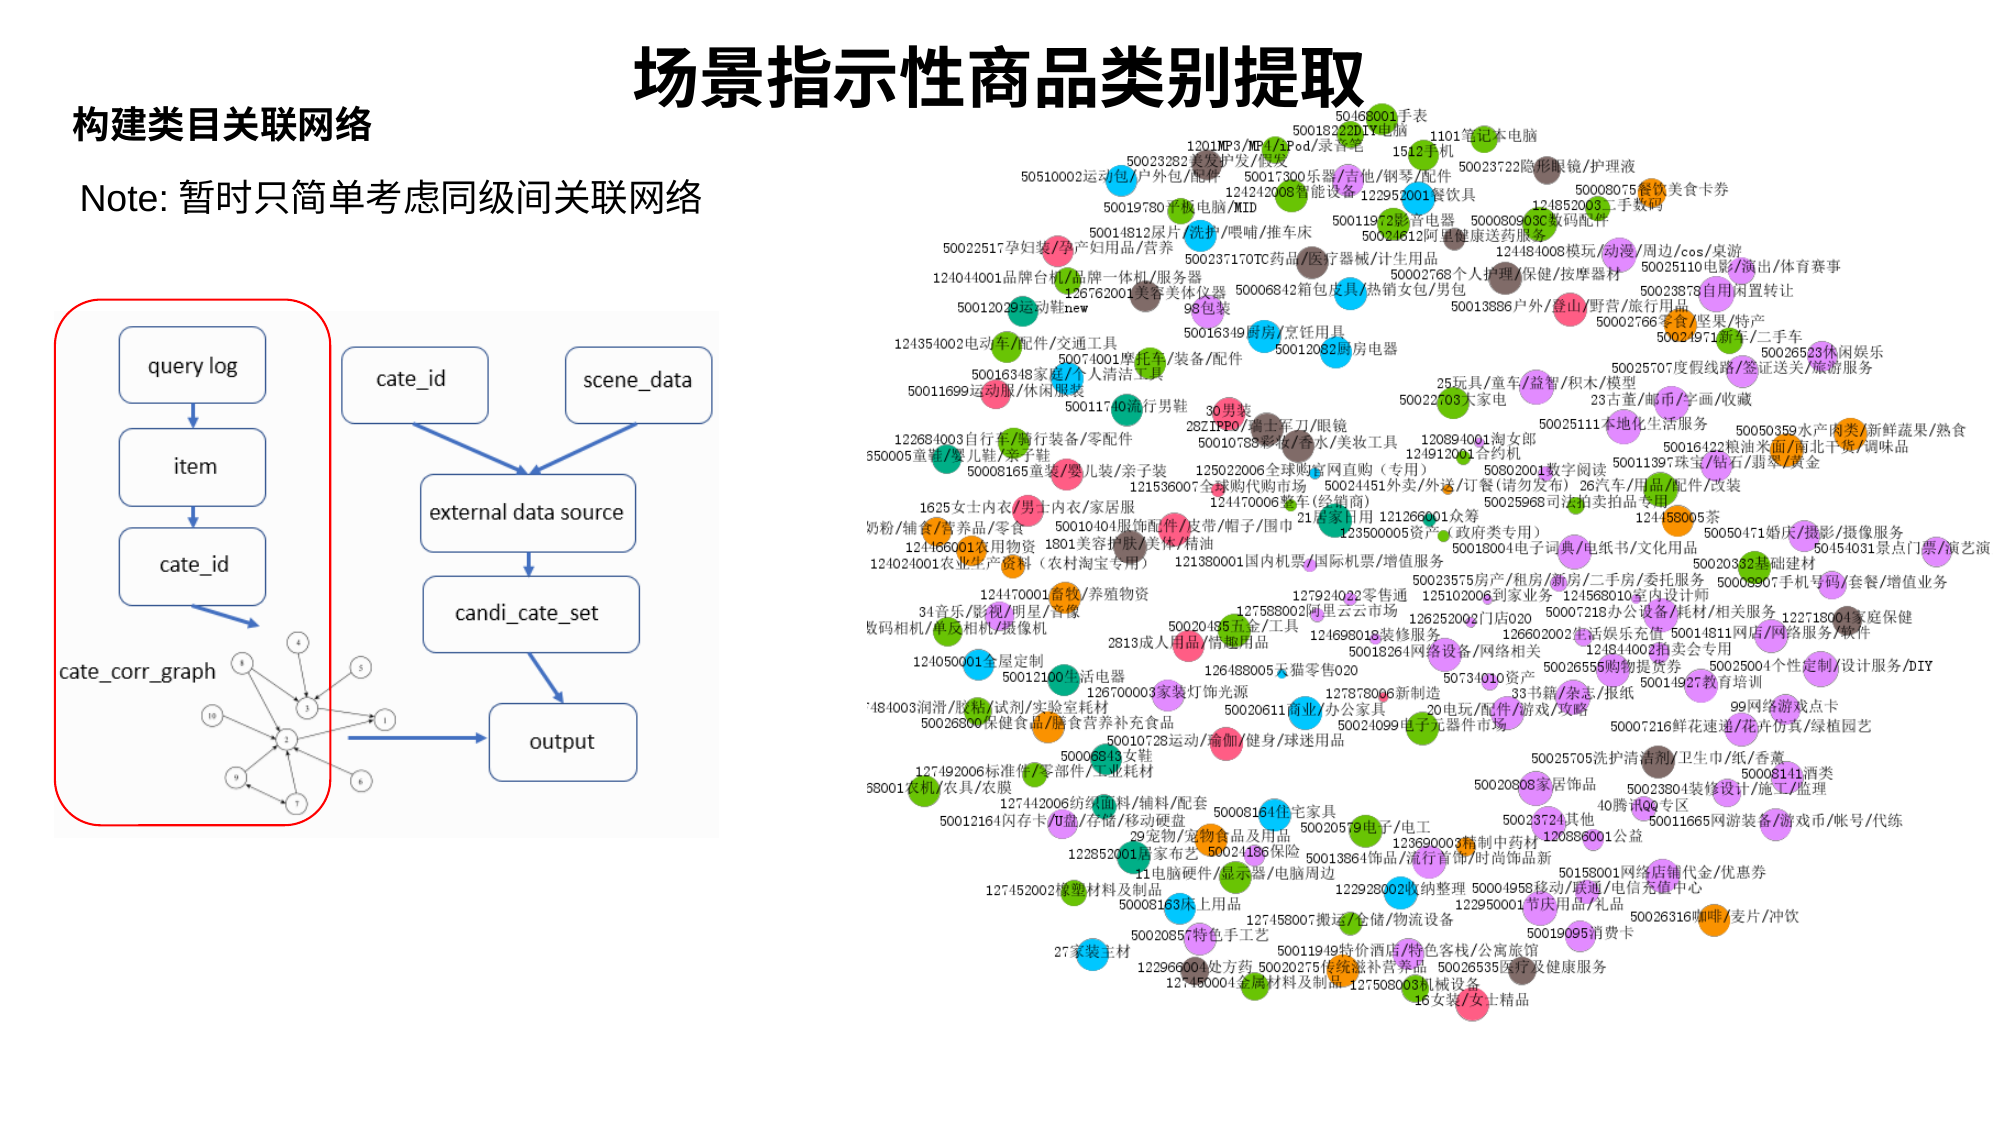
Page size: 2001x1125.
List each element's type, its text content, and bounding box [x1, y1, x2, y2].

text_box 场景指示性商品类别提取 [618, 28, 867, 123]
text_box Note:暂时只简单考虑同级间关联网络 [64, 166, 718, 227]
text_box [68, 298, 317, 311]
text_box 构建类目关联网络 [57, 93, 388, 154]
picture [54, 311, 719, 838]
picture [867, 0, 1993, 1125]
